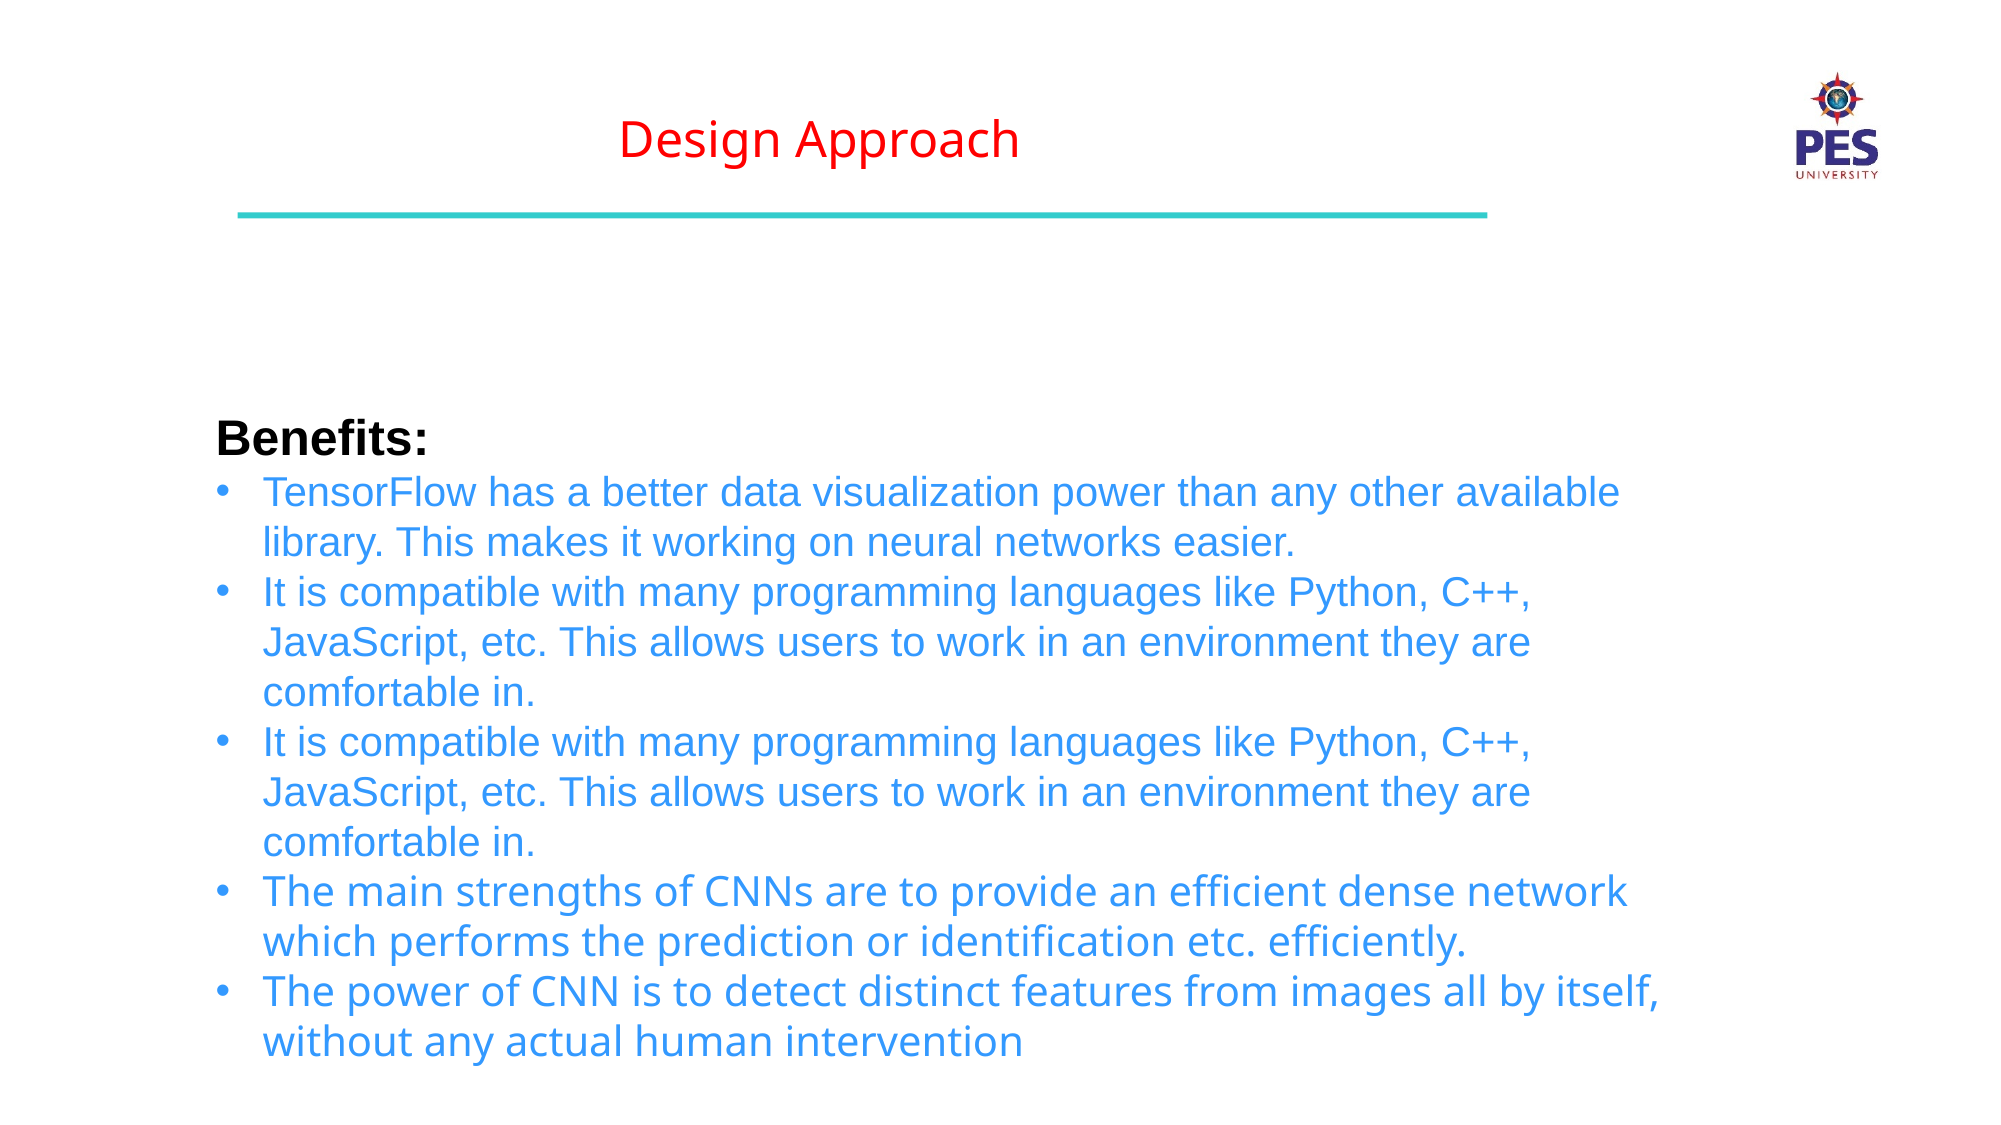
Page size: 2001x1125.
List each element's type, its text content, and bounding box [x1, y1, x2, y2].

text_box [237, 212, 1488, 219]
text_box Design Approach [0, 99, 1050, 176]
text_box Benefits: TensorFlow has a better data visualization power than any other available library. This makes it working on neural networks easier. It is compatible with many programming languages like Python, C++, JavaScript, etc. This allows users to work in an environment they are comfortable in. It is compatible with many programming languages like Python, C++, JavaScript, etc. This allows users to work in an environment they are comfortable in. The main strengths of CNNs are to provide an efficient dense network which performs the prediction or identification etc. efficiently. The power of CNN is to detect distinct features from images all by itself, without any actual human intervention [200, 327, 1751, 1125]
picture [1749, 37, 1925, 213]
